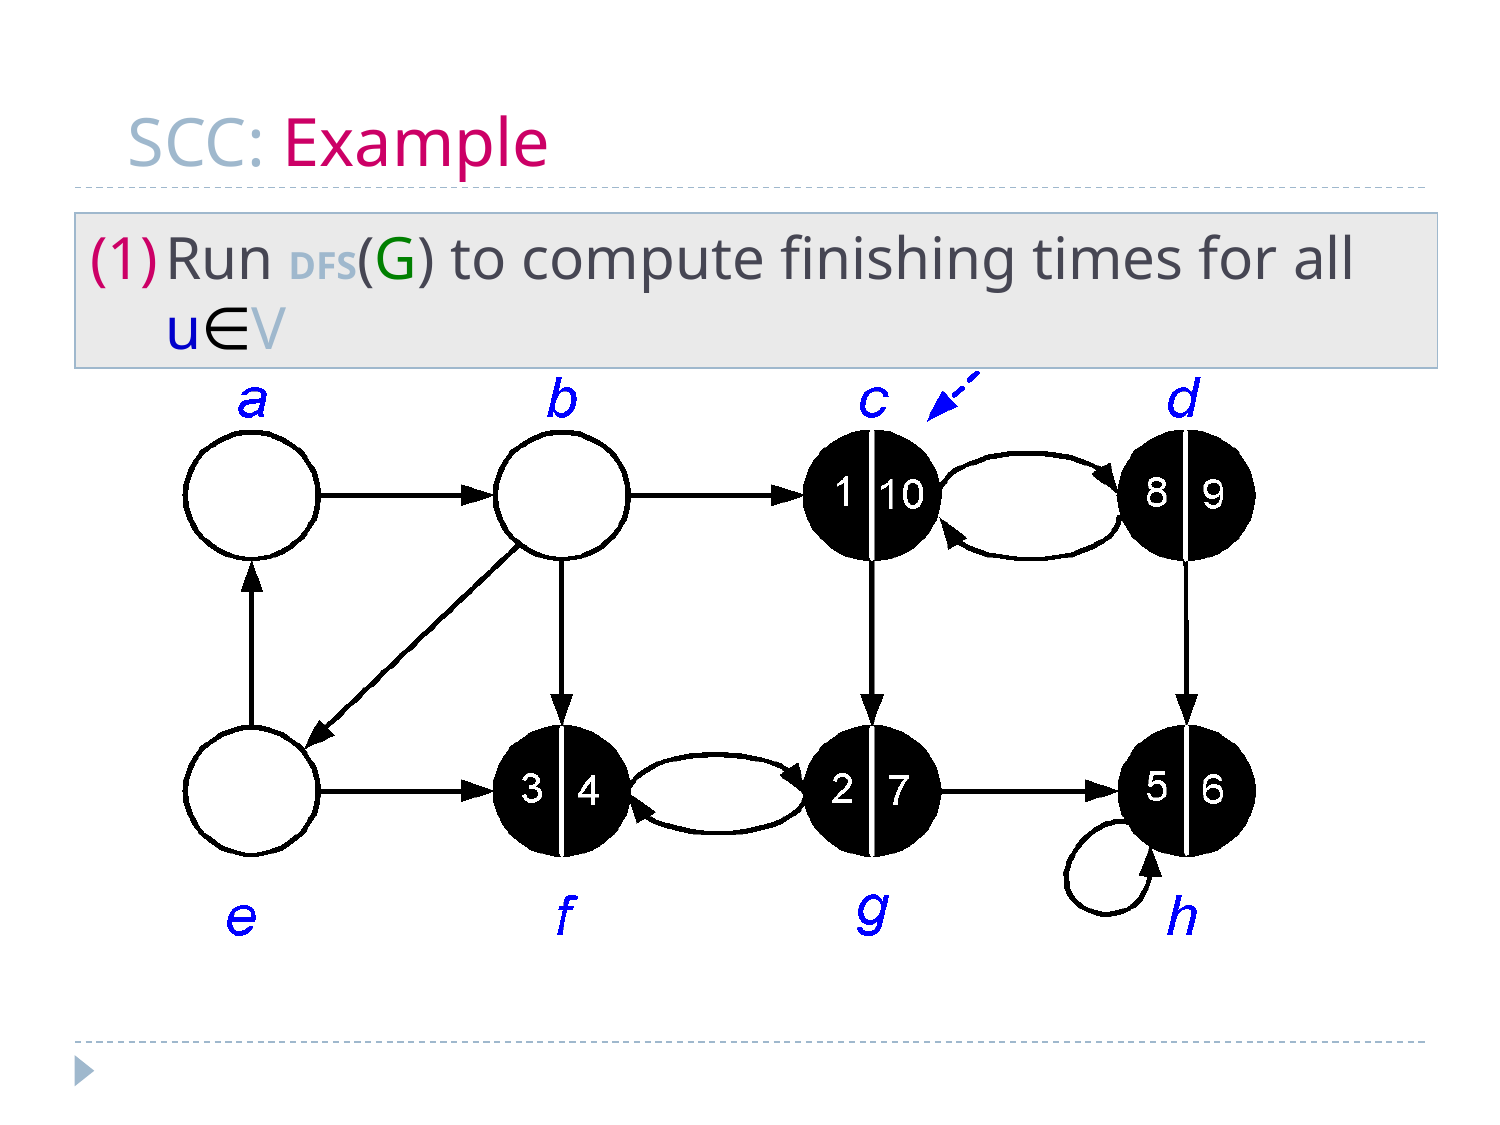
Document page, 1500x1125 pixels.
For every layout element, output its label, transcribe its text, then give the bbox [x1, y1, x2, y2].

text_box Run DFS(G) to compute finishing times for all u∈V [74, 213, 1438, 369]
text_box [124, 281, 1313, 1038]
title SCC: Example [112, 62, 1388, 188]
